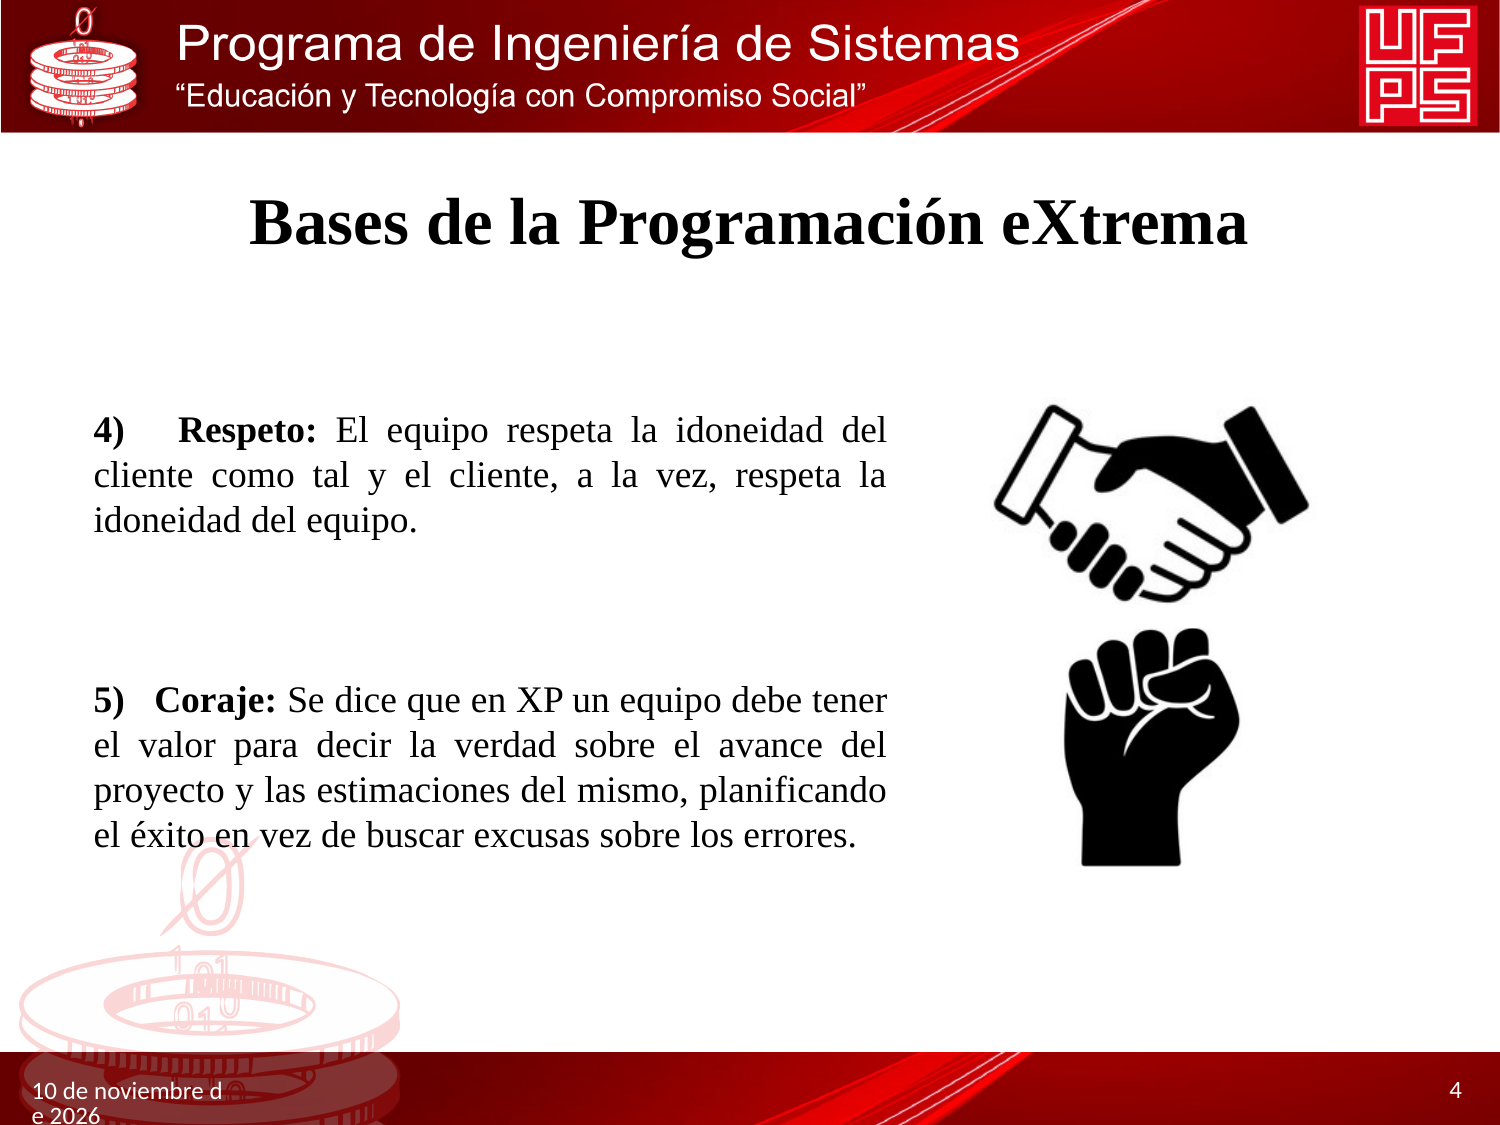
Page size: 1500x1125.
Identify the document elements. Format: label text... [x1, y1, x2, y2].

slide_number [16, 1065, 244, 1113]
text_box Bases de la Programación eXtrema [221, 170, 1279, 265]
picture [0, 0, 1500, 133]
picture [1058, 628, 1247, 868]
slide_number 4 [1343, 1064, 1478, 1113]
text_box 4) Respeto: El equipo respeta la idoneidad del cliente como tal y el cliente, a la vez, respeta la idoneidad del equipo. 5) Coraje: Se dice que en XP un equipo debe tener el valor para decir la verdad sobre el avance del proyecto y las estimaciones del mismo, planificando el éxito en vez de buscar excusas sobre los errores. [78, 397, 903, 863]
picture [0, 824, 1500, 1125]
picture [986, 397, 1318, 605]
